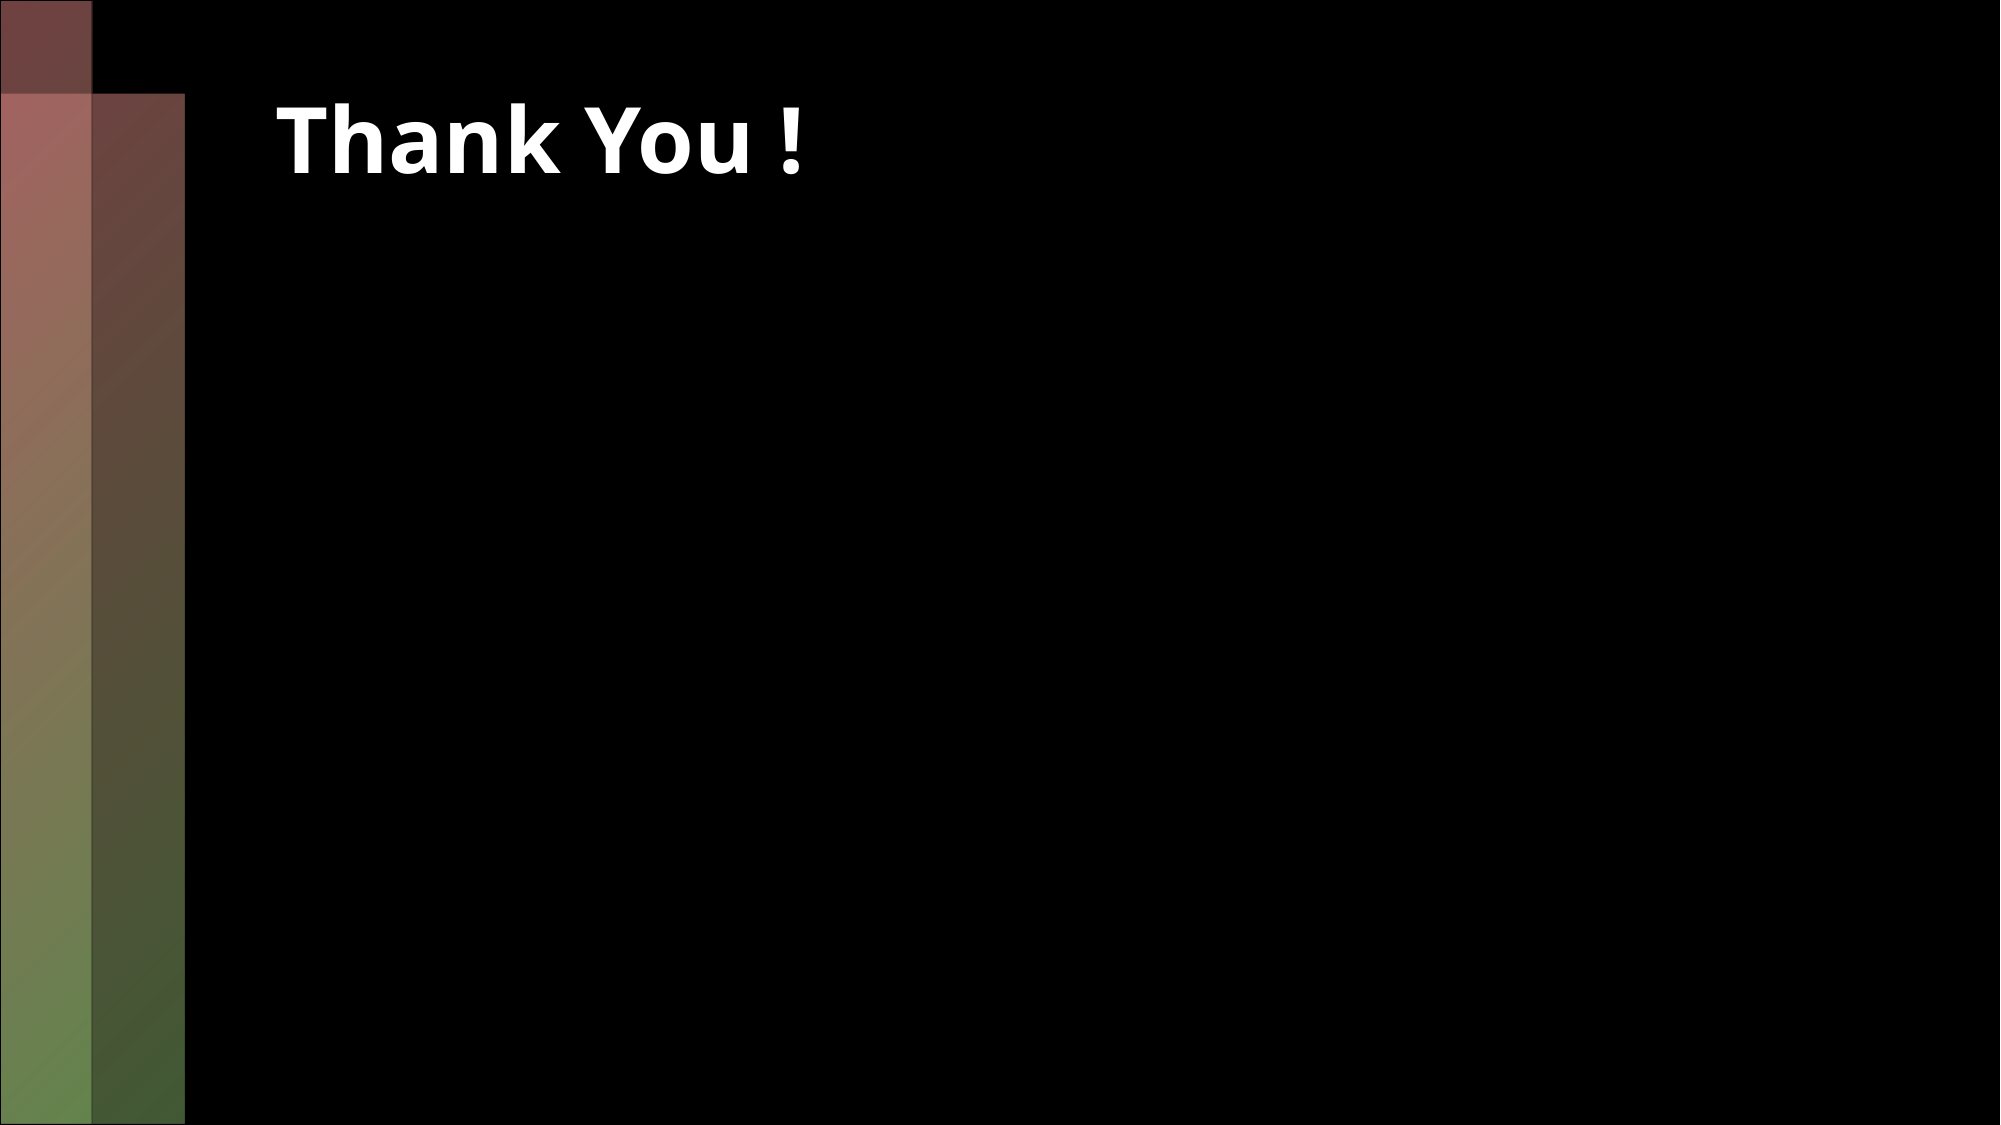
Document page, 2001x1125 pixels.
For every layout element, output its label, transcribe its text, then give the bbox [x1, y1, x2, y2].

title Thank You ! [260, 74, 1817, 329]
